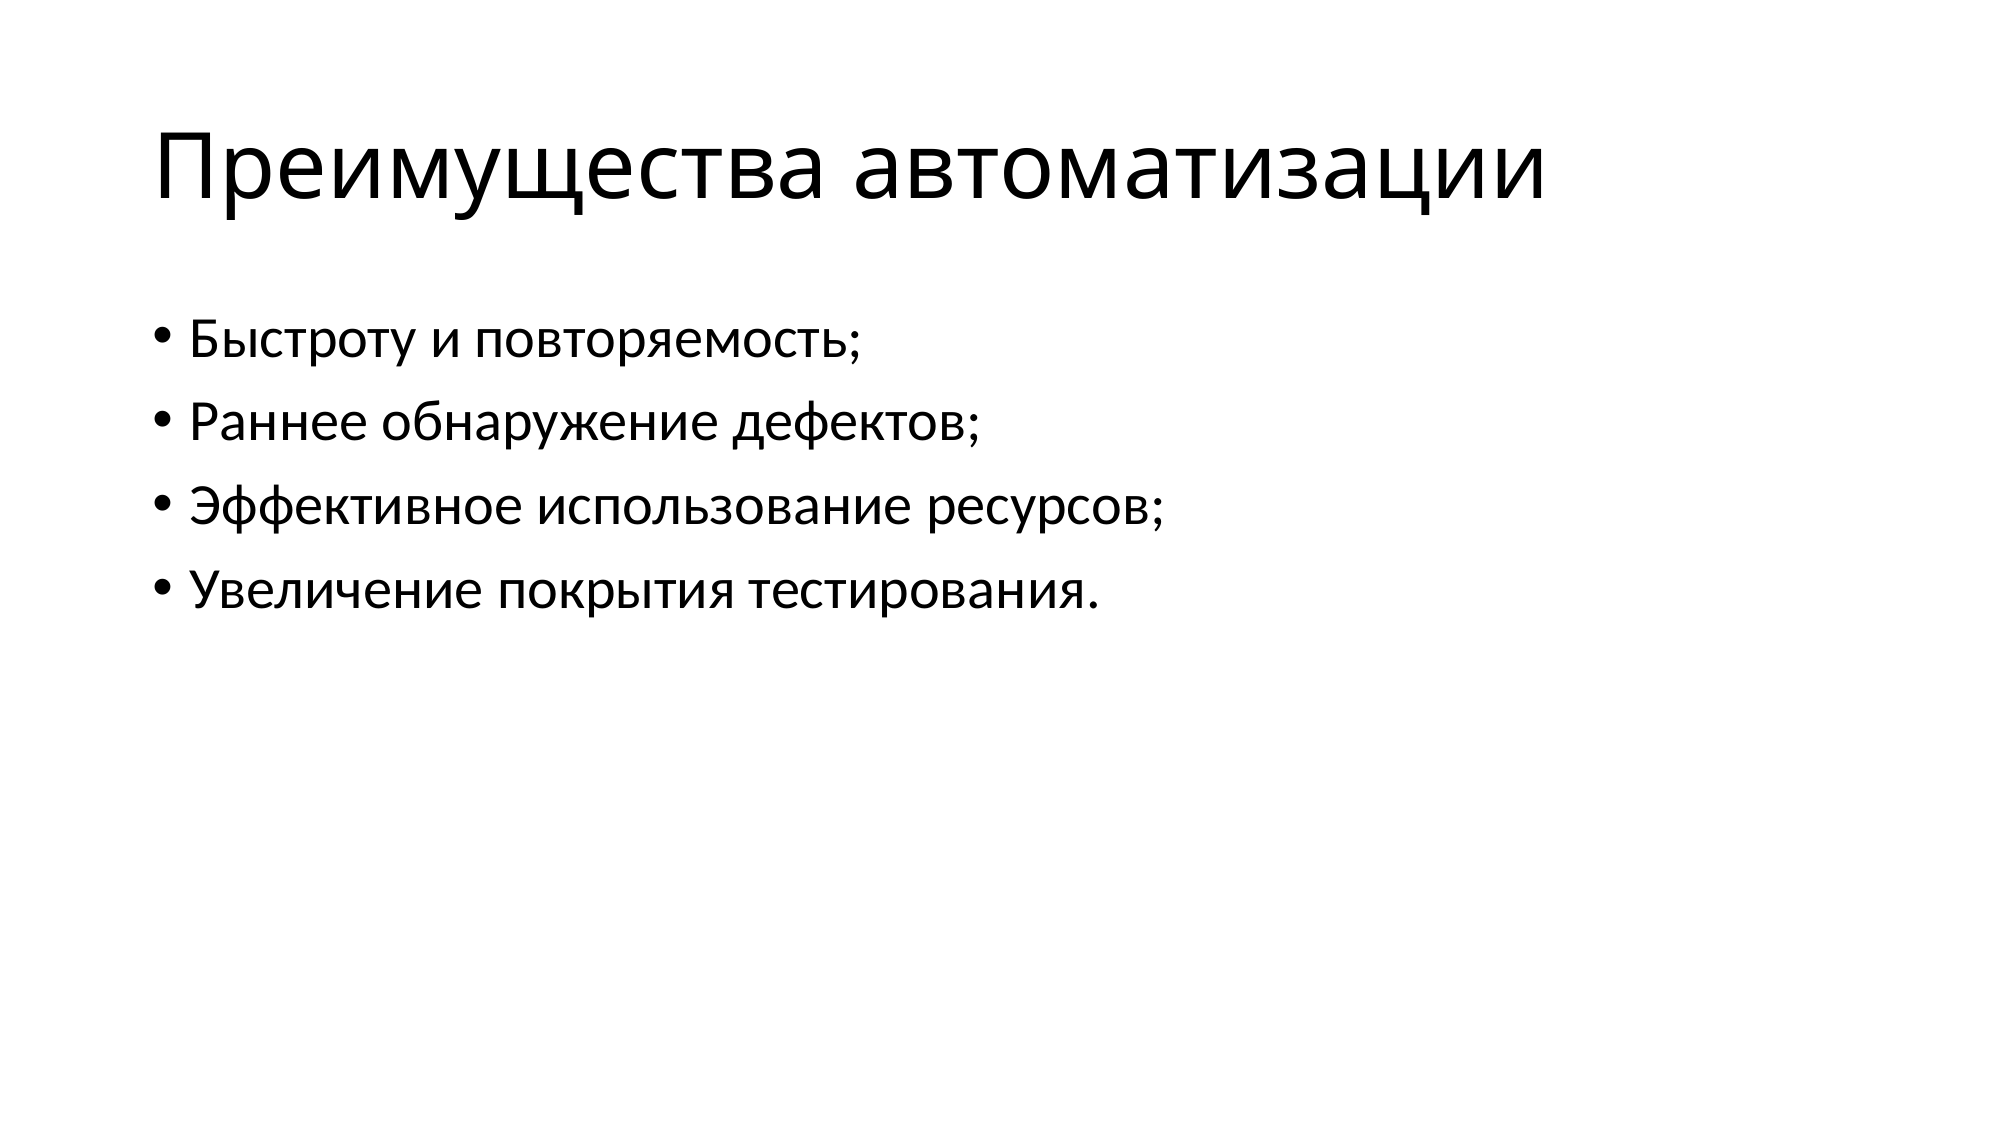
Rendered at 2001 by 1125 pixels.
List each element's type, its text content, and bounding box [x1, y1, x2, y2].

list Быстроту и повторяемость; Раннее обнаружение дефектов; Эффективное использование ресурсов; Увеличение покрытия тестирования. [137, 299, 1863, 1014]
title Преимущества автоматизации [137, 59, 1863, 278]
